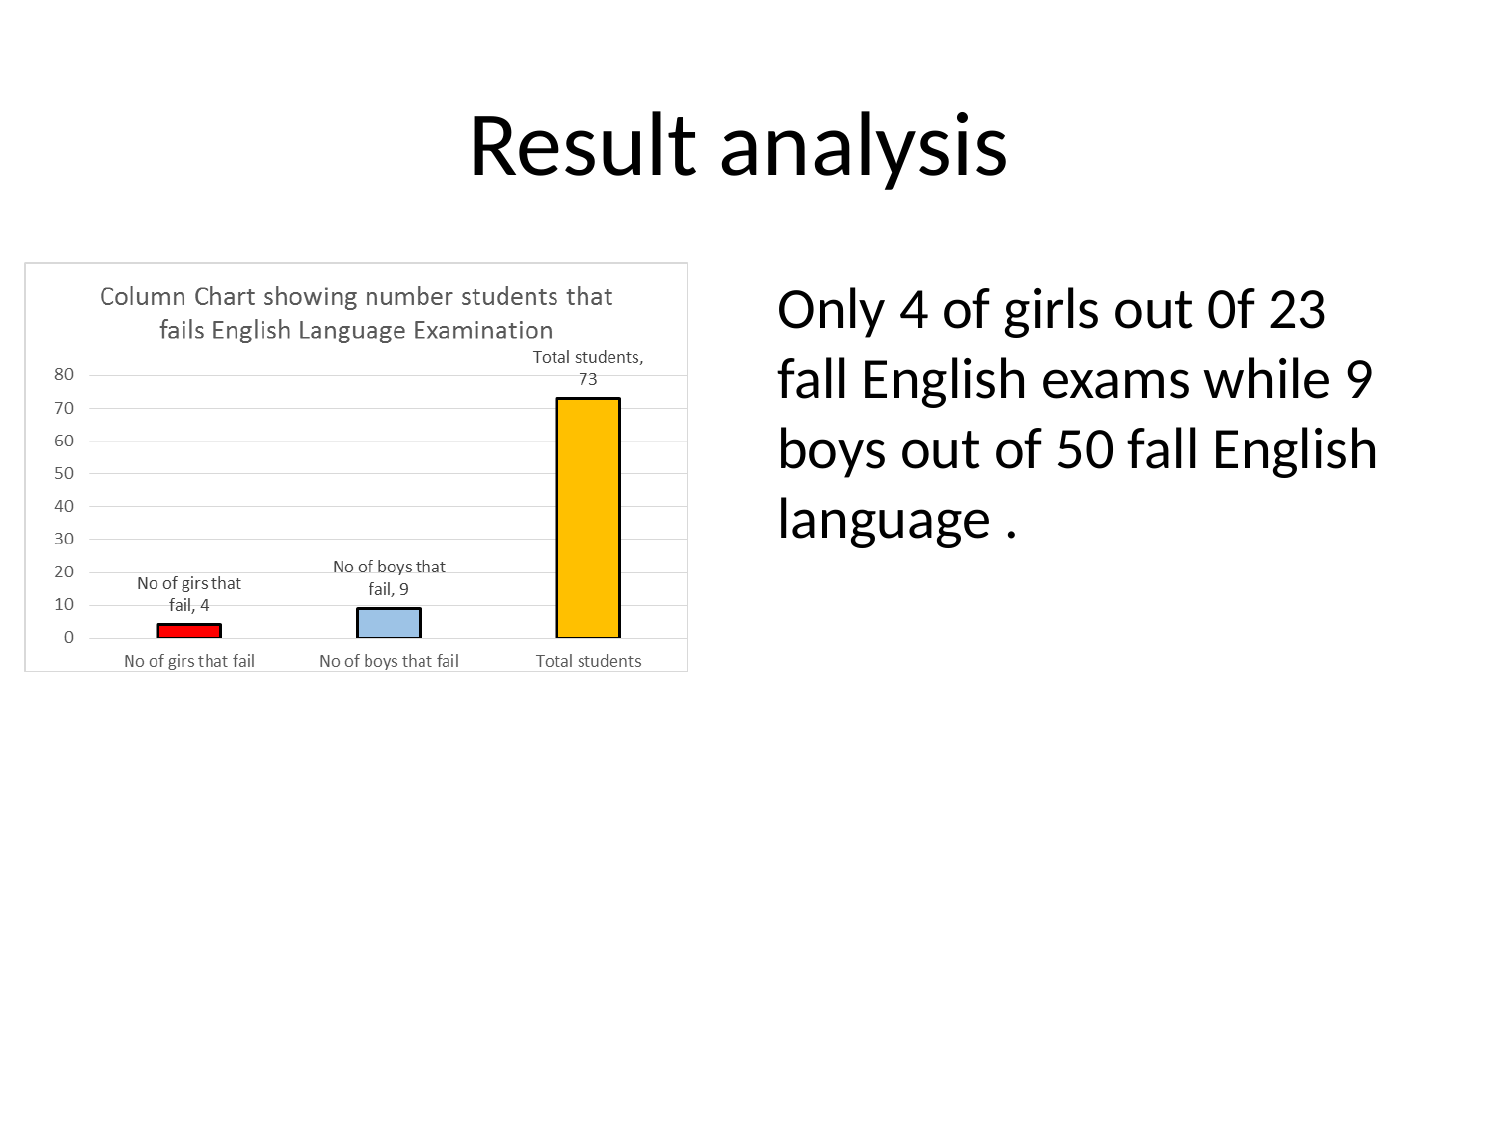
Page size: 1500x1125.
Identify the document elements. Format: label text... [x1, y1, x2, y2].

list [24, 262, 688, 673]
list Only 4 of girls out 0f 23 fall English exams while 9 boys out of 50 fall English language . [762, 262, 1425, 1005]
title Result analysis [75, 45, 1425, 233]
